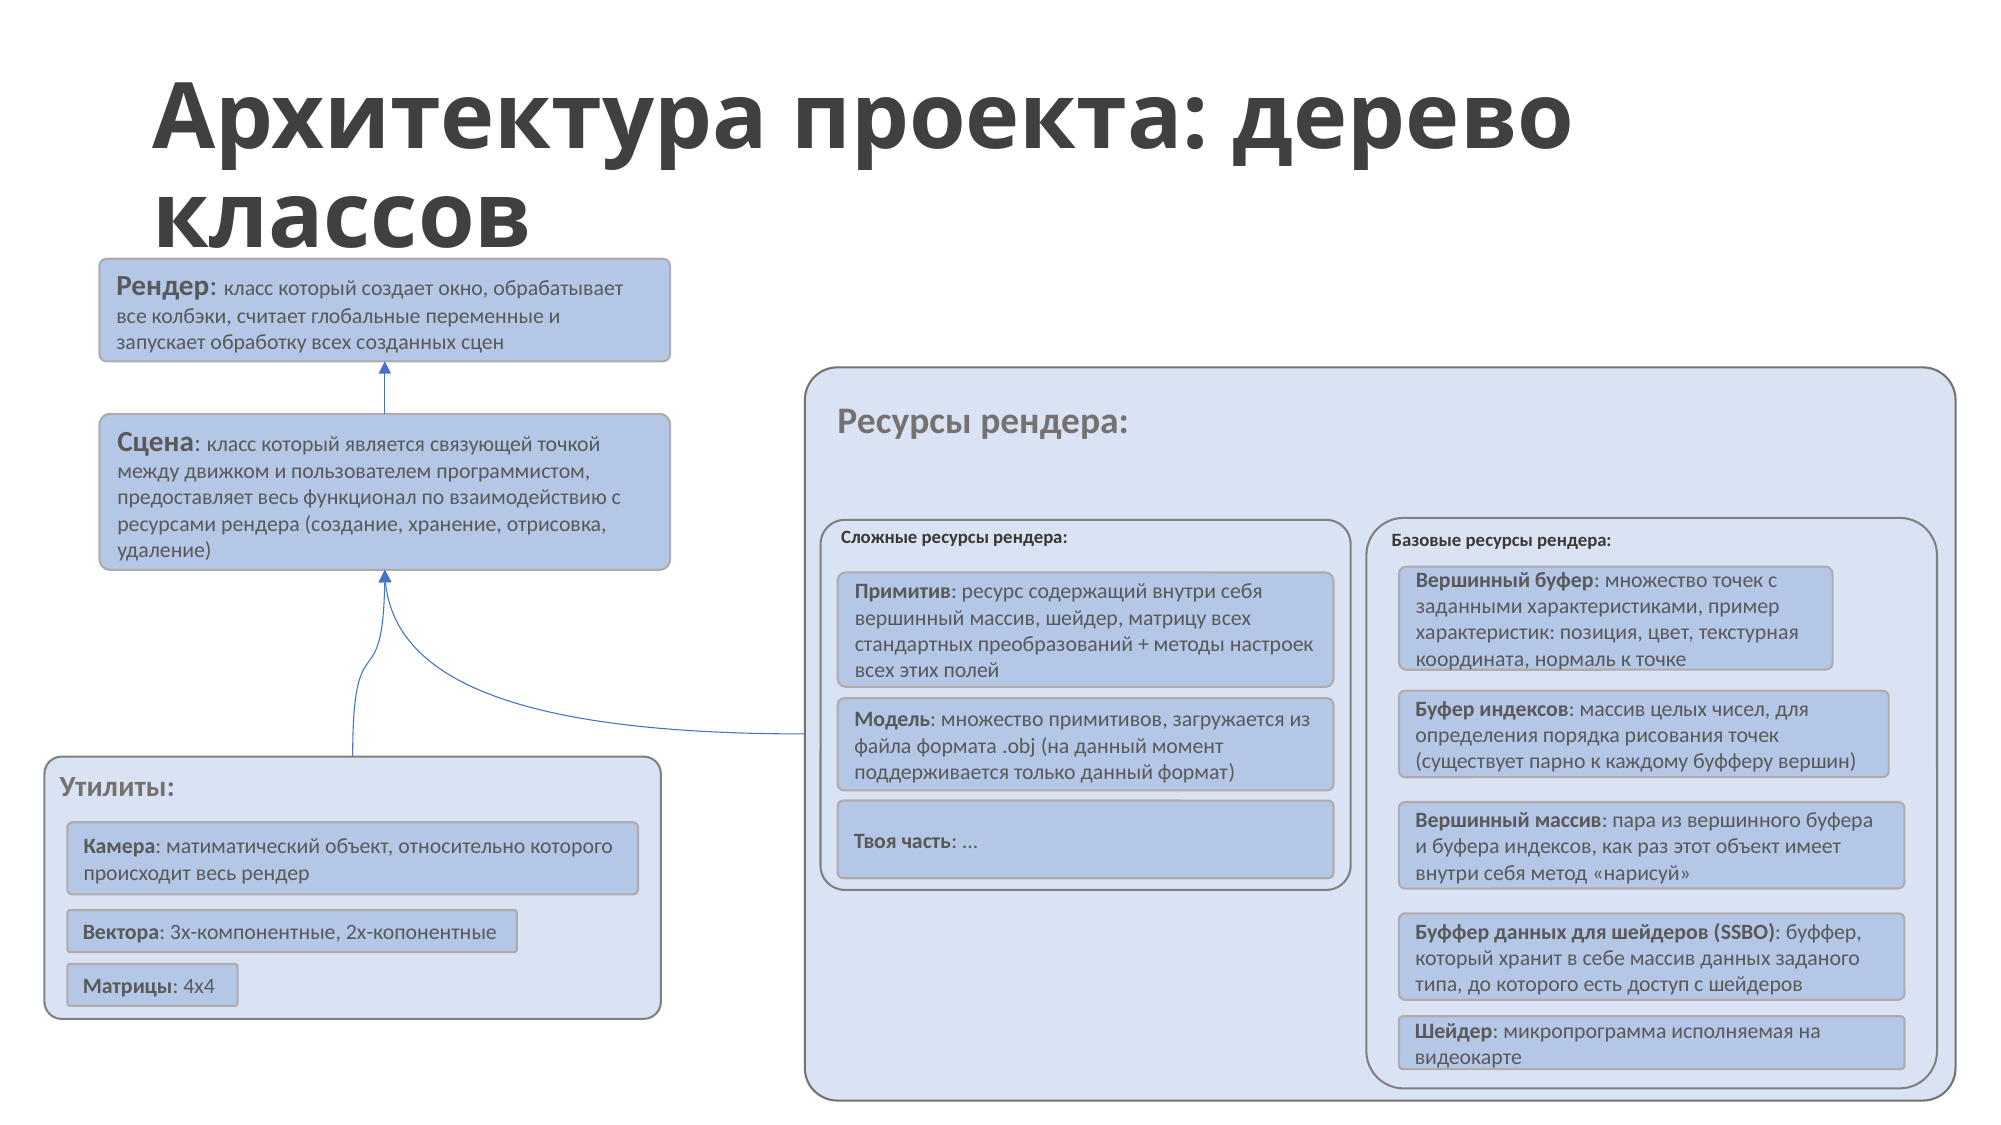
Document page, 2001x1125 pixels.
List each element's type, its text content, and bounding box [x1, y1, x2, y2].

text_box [804, 367, 1956, 1101]
title Архитектура проекта: дерево классов [137, 59, 1863, 278]
text_box Сцена: класс который является связующей точкой между движком и пользователем программистом, предоставляет весь функционал по взаимодействию с ресурсами рендера (создание, хранение, отрисовка, удаление) [98, 412, 672, 571]
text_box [275, 647, 384, 680]
text_box Рендер: класс который создает окно, обрабатывает все колбэки, считает глобальные переменные и запускает обработку всех созданных сцен [98, 257, 672, 363]
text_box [384, 569, 805, 734]
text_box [44, 756, 661, 1019]
